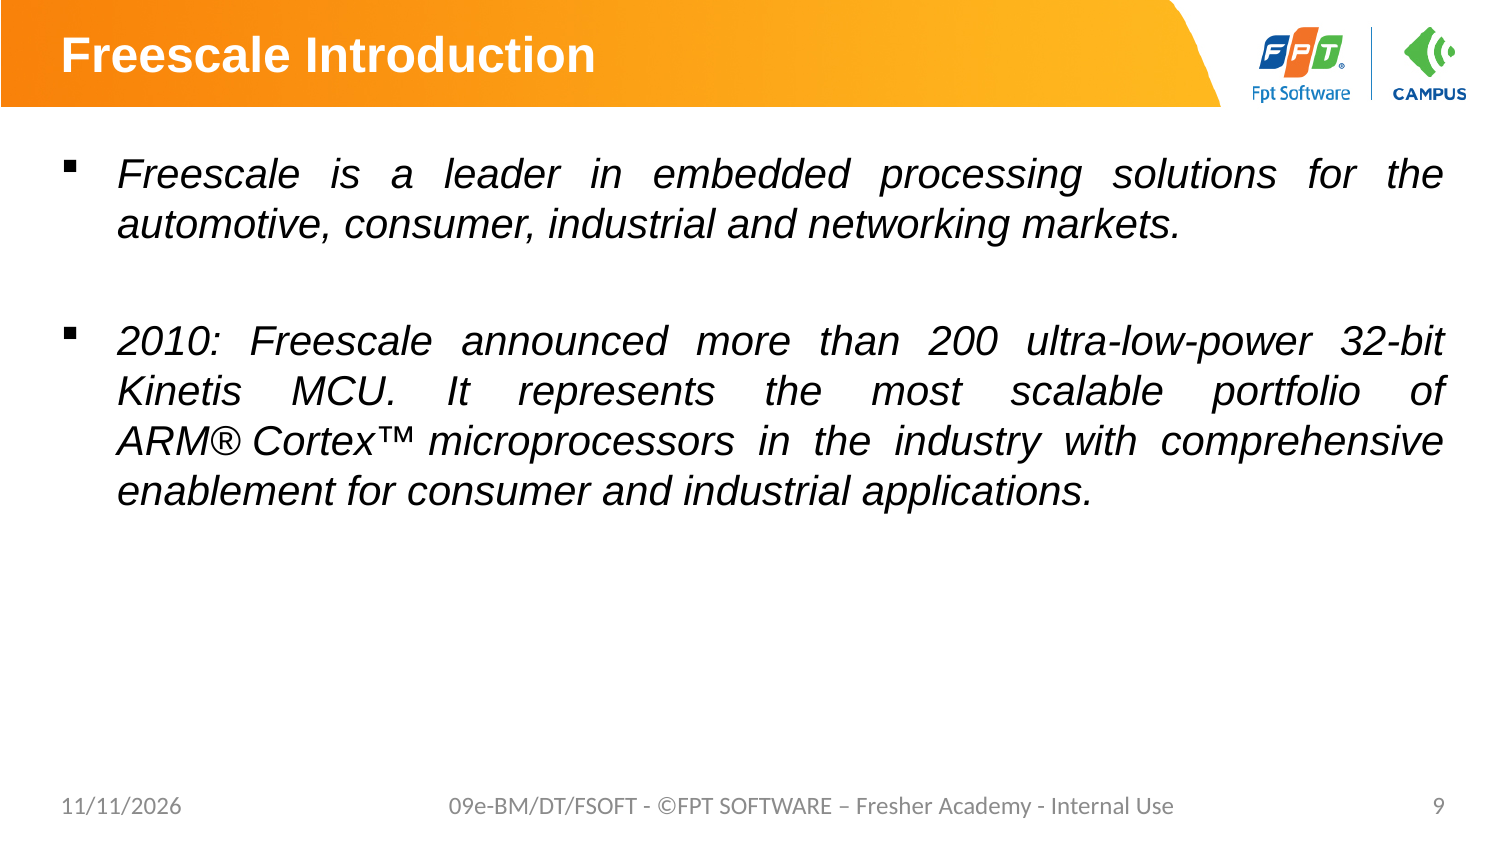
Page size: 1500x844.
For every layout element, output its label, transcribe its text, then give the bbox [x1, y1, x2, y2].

picture [1, 0, 1499, 844]
title Freescale Introduction [45, 0, 1176, 106]
slide_number 9 [1350, 782, 1461, 827]
footer 09e-BM/DT/FSOFT - ©FPT SOFTWARE – Fresher Academy - Internal Use [289, 782, 1335, 827]
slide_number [45, 782, 270, 827]
list Freescale is a leader in embedded processing solutions for the automotive, consumer, industrial and networking markets. 2010: Freescale announced more than 200 ultra-low-power 32-bit Kinetis MCU. It represents the most scalable portfolio of ARM® Cortex™ microprocessors in the industry with comprehensive enablement for consumer and industrial applications. [45, 139, 1461, 754]
